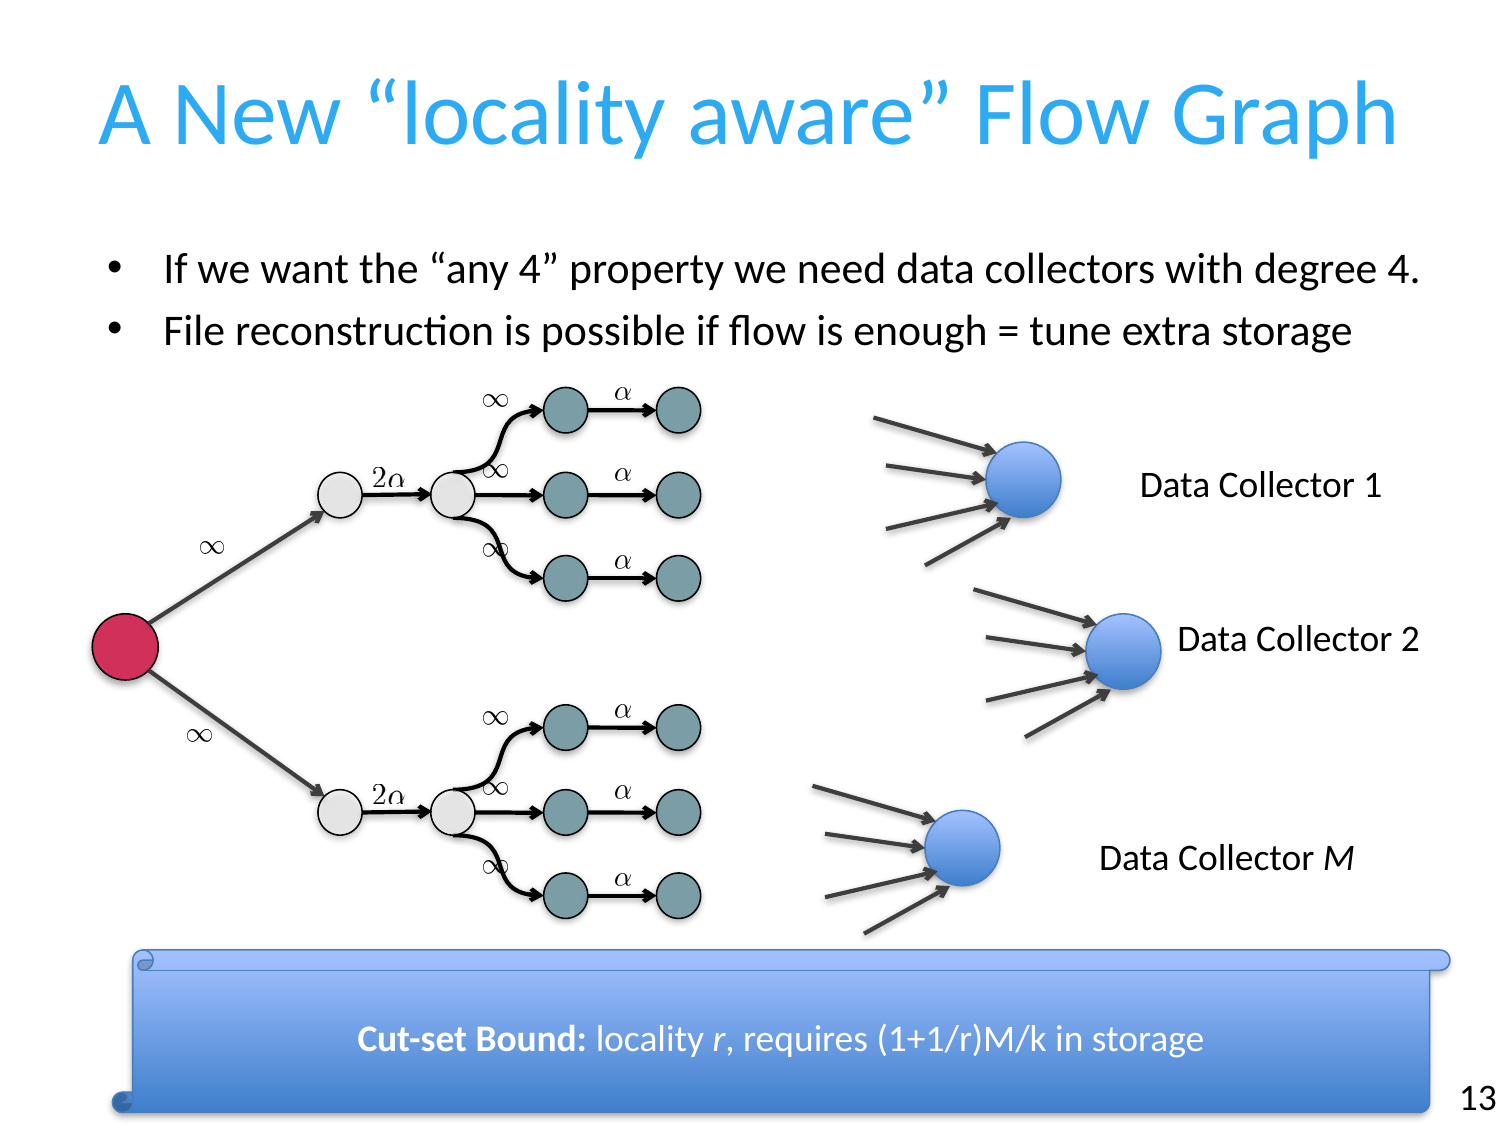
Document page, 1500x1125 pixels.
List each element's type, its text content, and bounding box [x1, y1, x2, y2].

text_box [812, 785, 1376, 934]
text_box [973, 589, 1438, 738]
title A New “locality aware” Flow Graph [75, 45, 1425, 233]
picture [187, 728, 212, 743]
picture [199, 541, 224, 556]
text_box 13 [1444, 1065, 1500, 1125]
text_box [873, 417, 1400, 566]
text_box [91, 612, 160, 681]
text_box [173, 645, 300, 822]
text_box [317, 387, 701, 602]
text_box Cut-set Bound: locality r, requires (1+1/r)M/k in storage [111, 949, 1451, 1114]
text_box If we want the “any 4” property we need data collectors with degree 4. File reconstruction is possible if flow is enough = tune extra storage [92, 232, 1500, 400]
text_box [180, 479, 293, 643]
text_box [317, 704, 701, 919]
